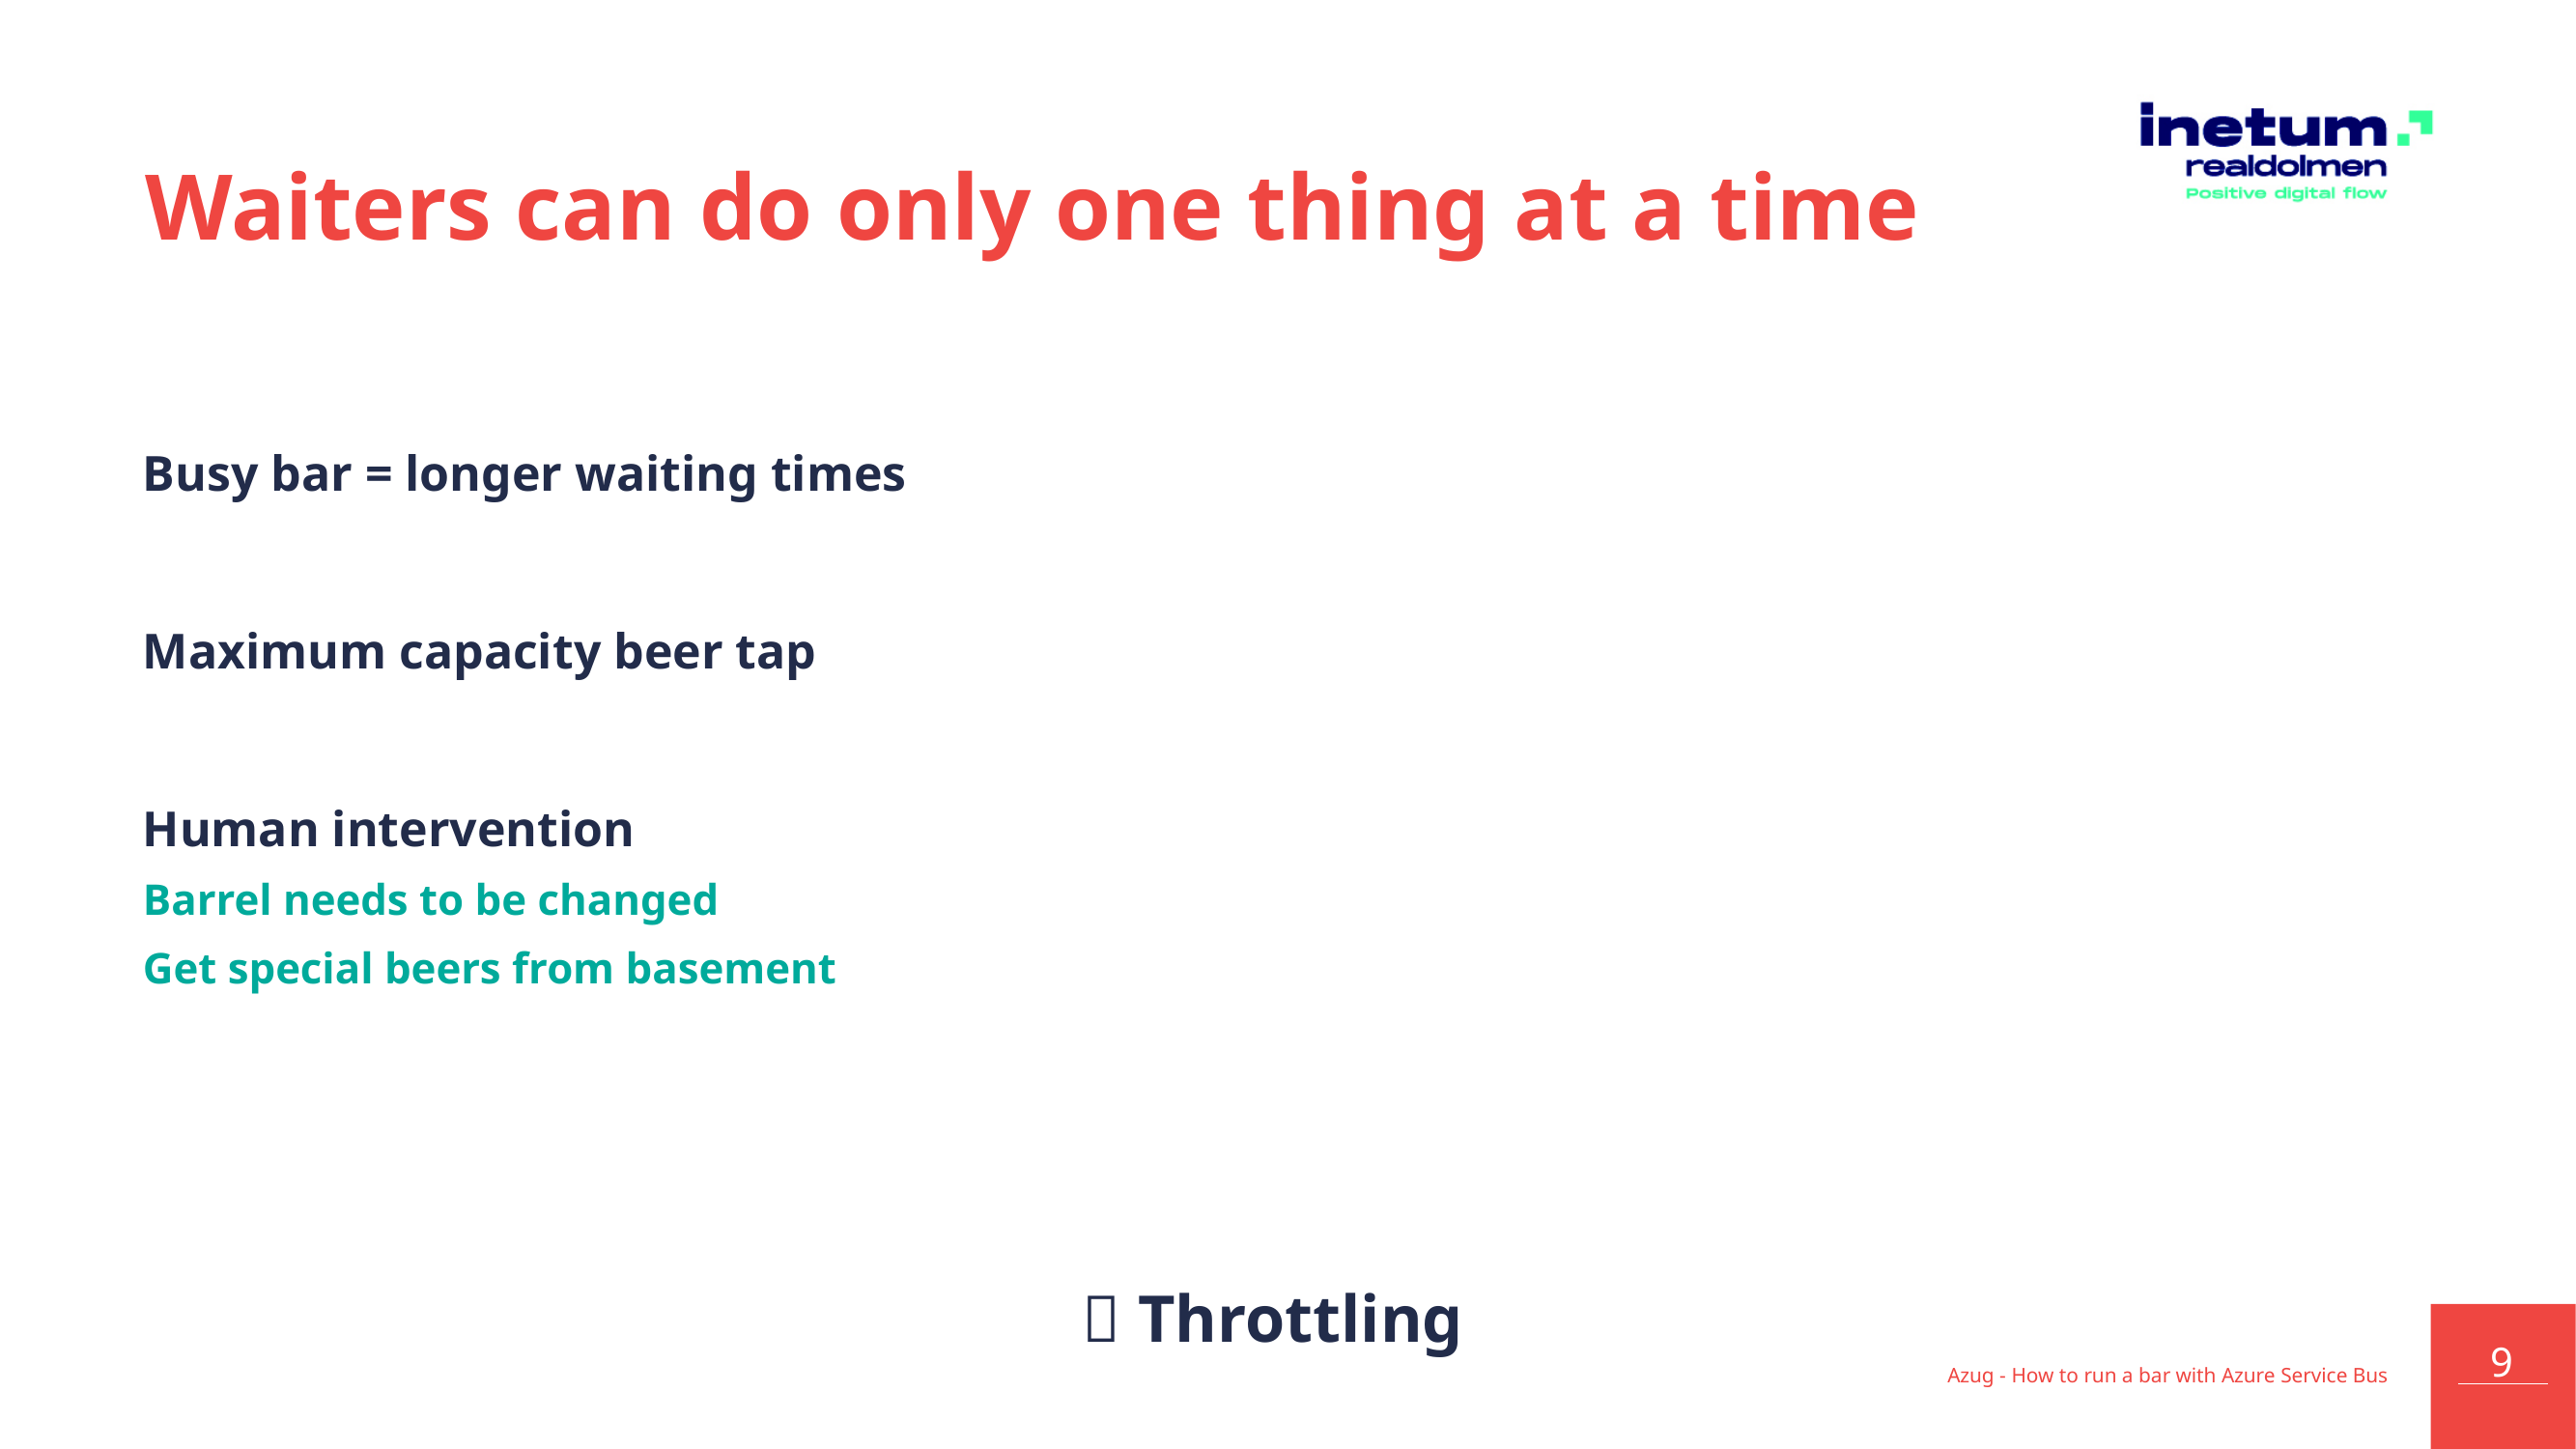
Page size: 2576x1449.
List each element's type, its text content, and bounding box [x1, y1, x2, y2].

footer Azug - How to run a bar with Azure Service Bus [1533, 1354, 2403, 1394]
title Waiters can do only one thing at a time [142, 147, 2109, 370]
picture [2118, 68, 2457, 218]
list Busy bar = longer waiting times Maximum capacity beer tap Human intervention Barrel needs to be changed Get special beers from basement  Throttling [142, 420, 2404, 1303]
